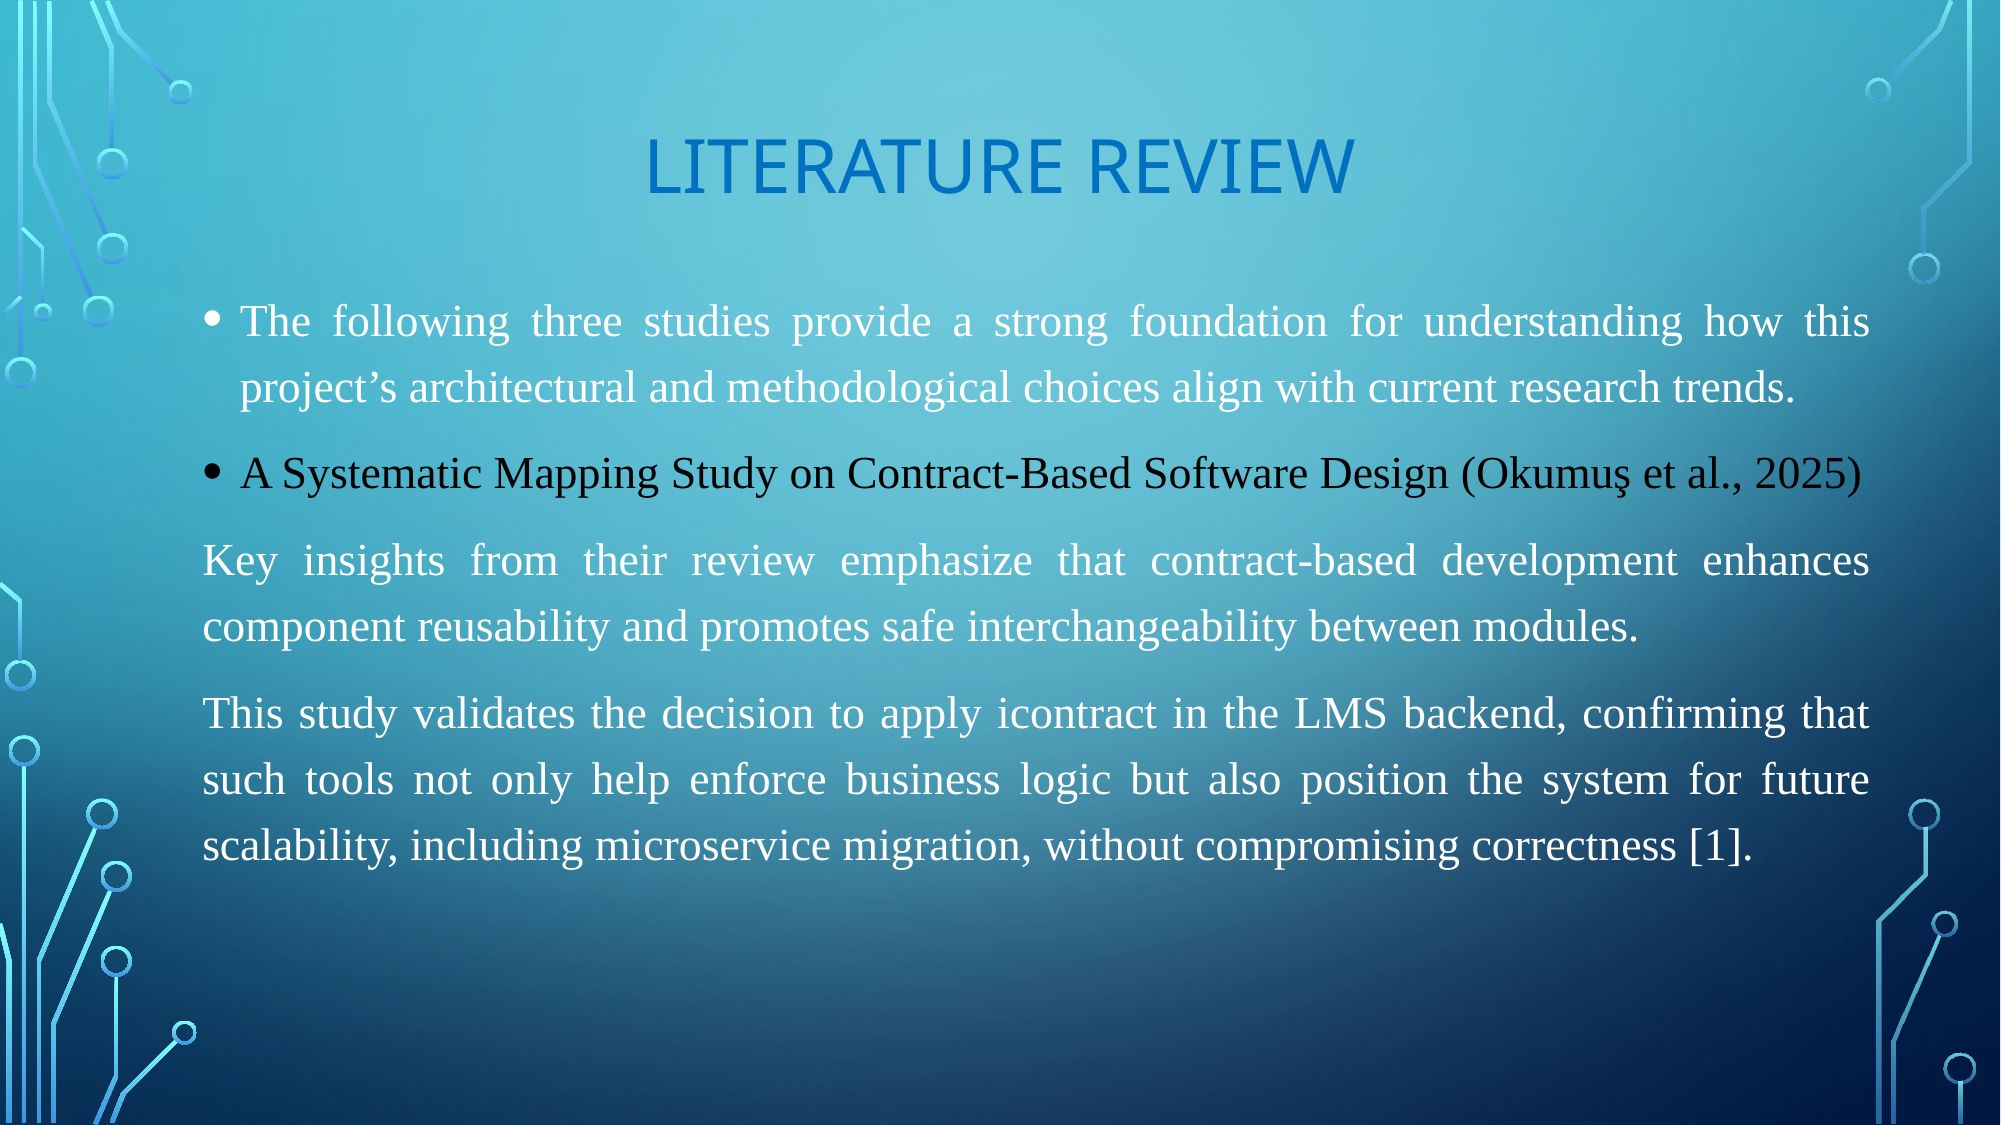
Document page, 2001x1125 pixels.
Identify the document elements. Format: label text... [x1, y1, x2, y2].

title Literature review [187, 101, 1813, 237]
list The following three studies provide a strong foundation for understanding how this project’s architectural and methodological choices align with current research trends. A Systematic Mapping Study on Contract-Based Software Design (Okumuş et al., 2025) Key insights from their review emphasize that contract-based development enhances component reusability and promotes safe interchangeability between modules. This study validates the decision to apply icontract in the LMS backend, confirming that such tools not only help enforce business logic but also position the system for future scalability, including microservice migration, without compromising correctness [1]. [187, 272, 1887, 1058]
